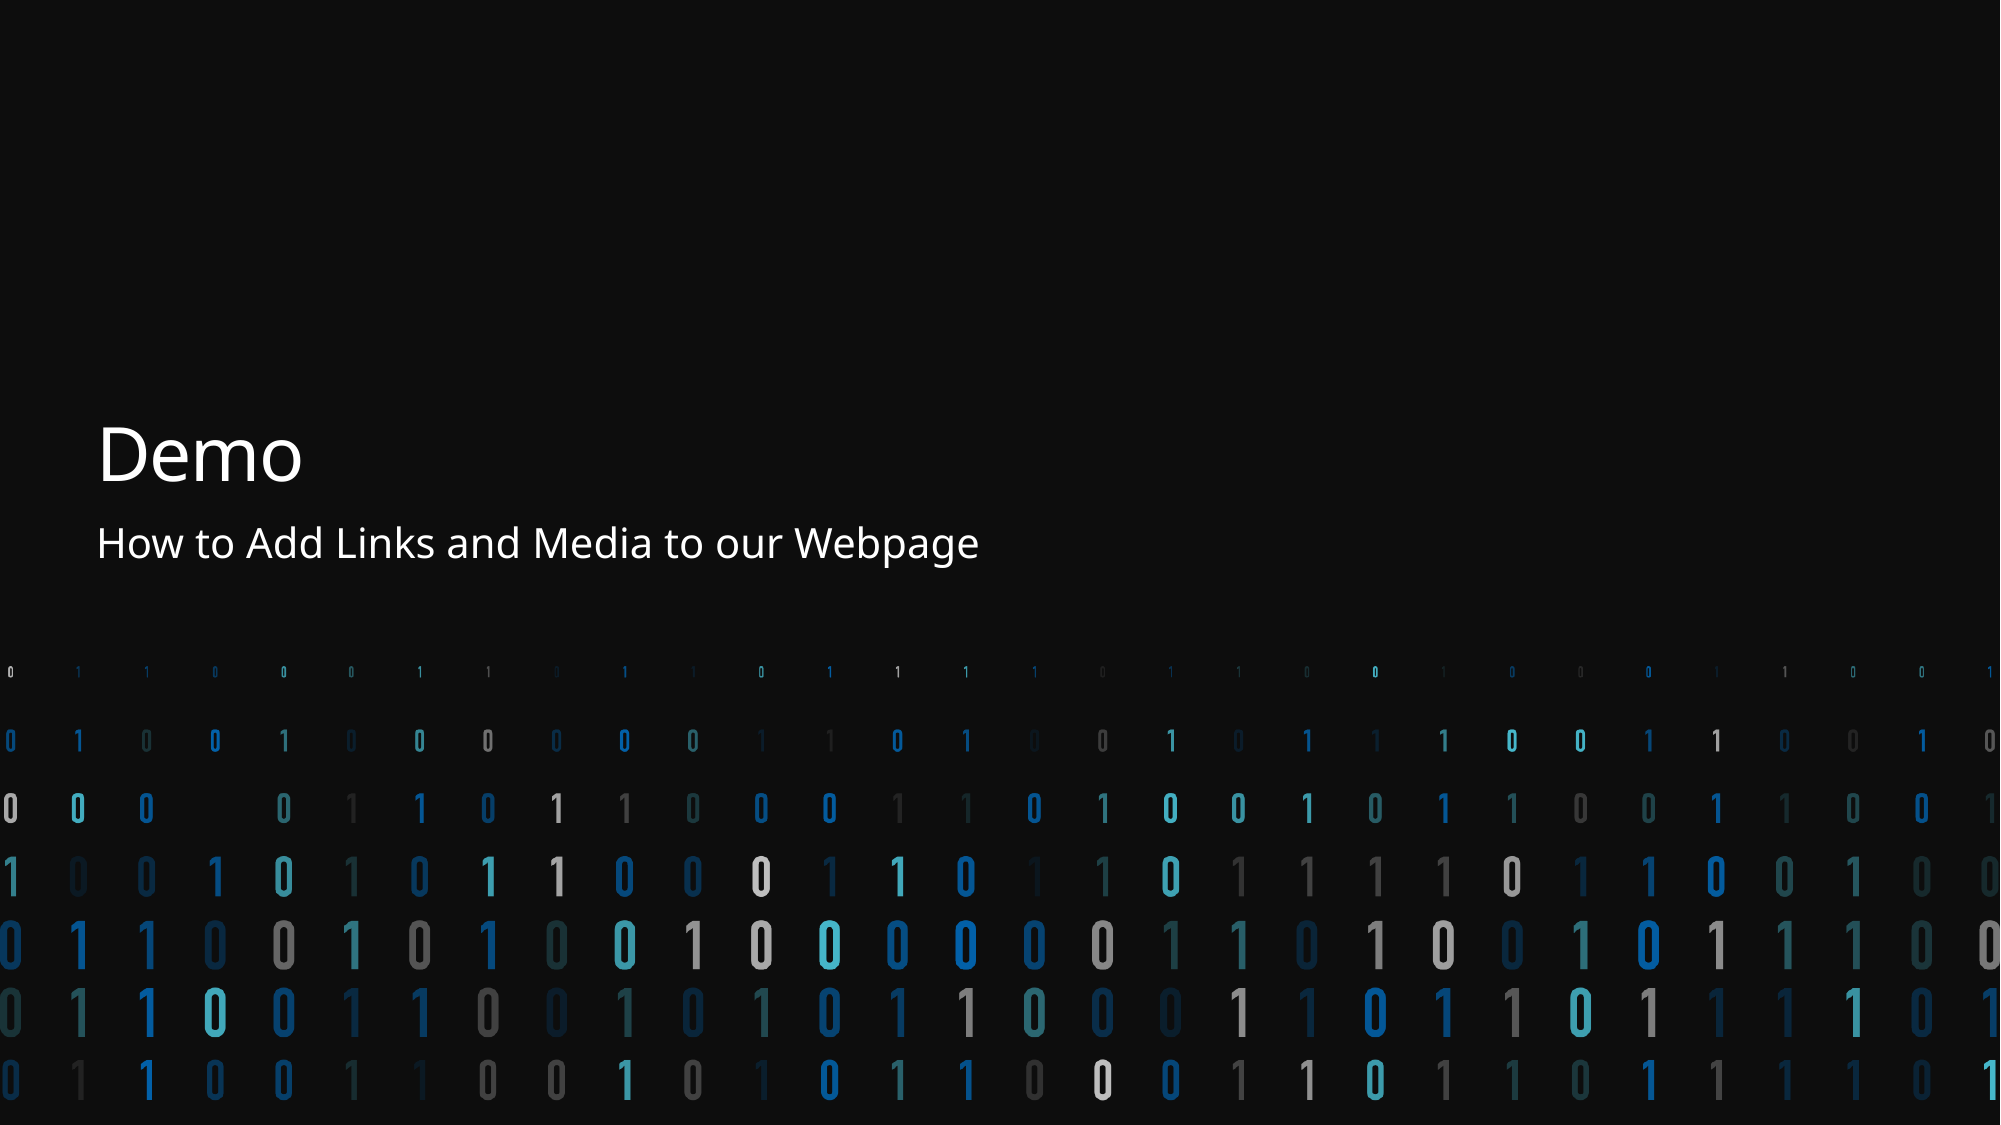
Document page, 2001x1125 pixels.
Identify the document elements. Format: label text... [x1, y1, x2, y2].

title Demo [96, 415, 1596, 498]
picture [0, 666, 2000, 1125]
list How to Add Links and Media to our Webpage [96, 517, 1596, 568]
